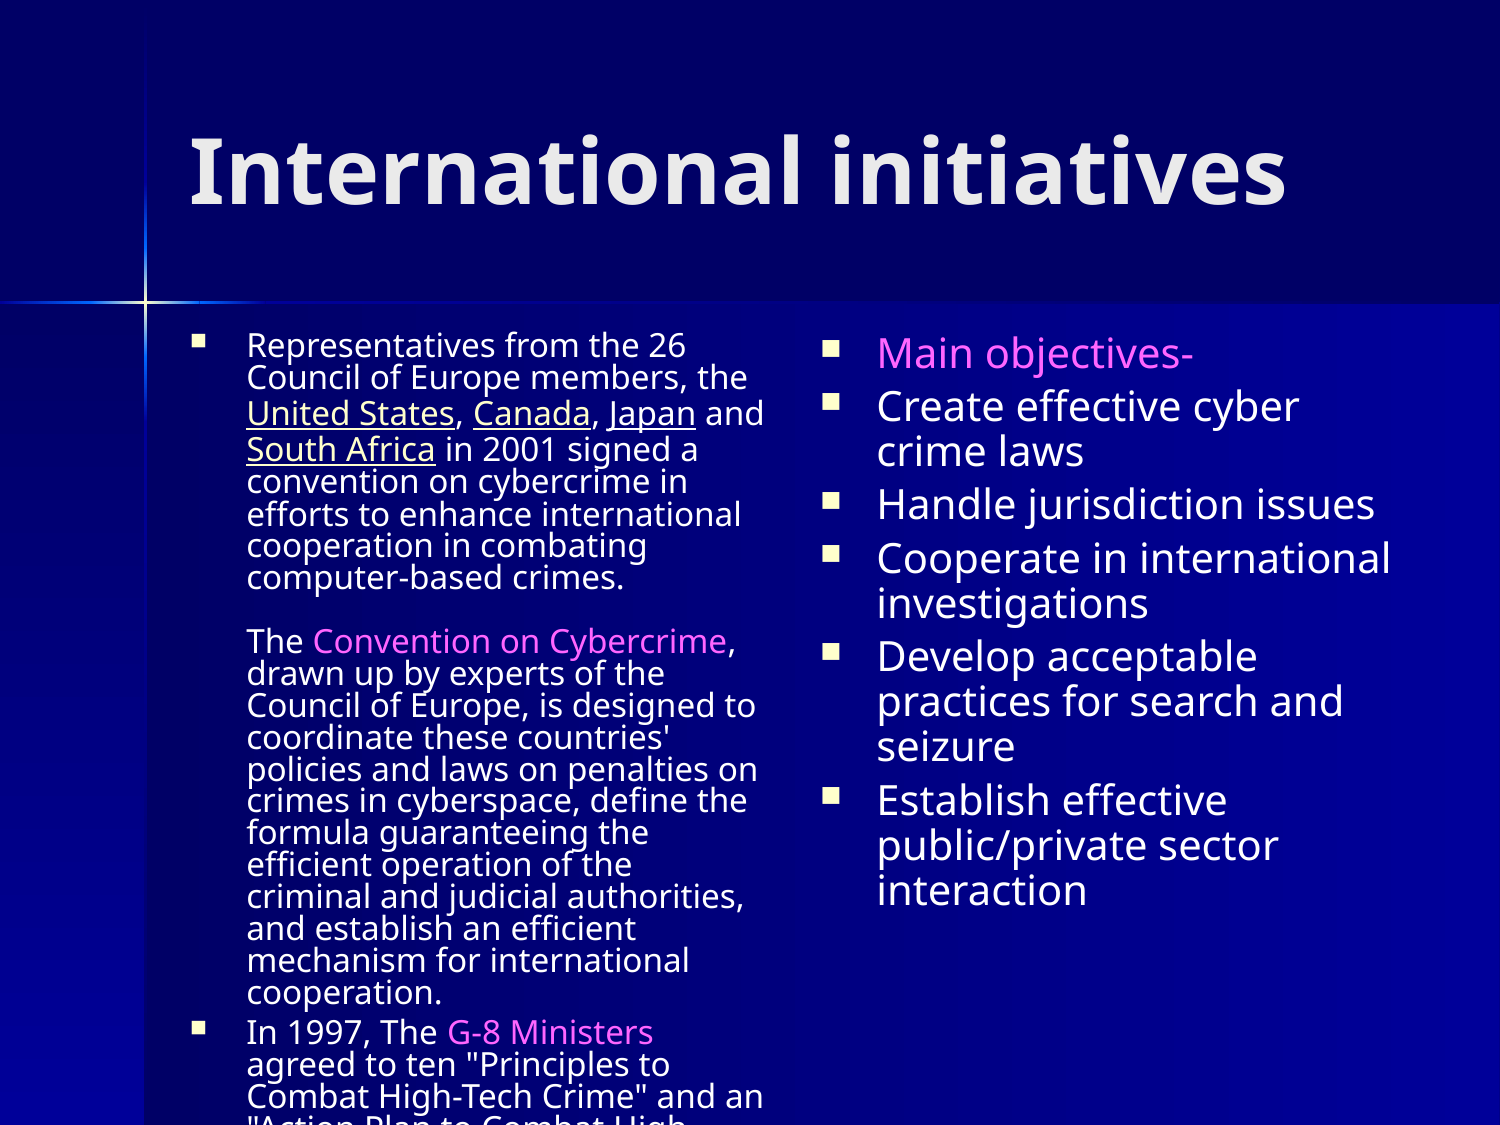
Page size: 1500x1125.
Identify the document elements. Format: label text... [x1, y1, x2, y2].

title International initiatives [174, 49, 1413, 286]
list Main objectives- Create effective cyber crime laws Handle jurisdiction issues Cooperate in international investigations Develop acceptable practices for search and seizure Establish effective public/private sector interaction [804, 324, 1413, 1001]
list Representatives from the 26 Council of Europe members, the United States, Canada, Japan and South Africa in 2001 signed a convention on cybercrime in efforts to enhance international cooperation in combating computer-based crimes. The Convention on Cybercrime, drawn up by experts of the Council of Europe, is designed to coordinate these countries' policies and laws on penalties on crimes in cyberspace, define the formula guaranteeing the efficient operation of the criminal and judicial authorities, and establish an efficient mechanism for international cooperation. In 1997, The G-8 Ministers agreed to ten "Principles to Combat High-Tech Crime" and an "Action Plan to Combat High-Tech Crime." [174, 324, 783, 1001]
